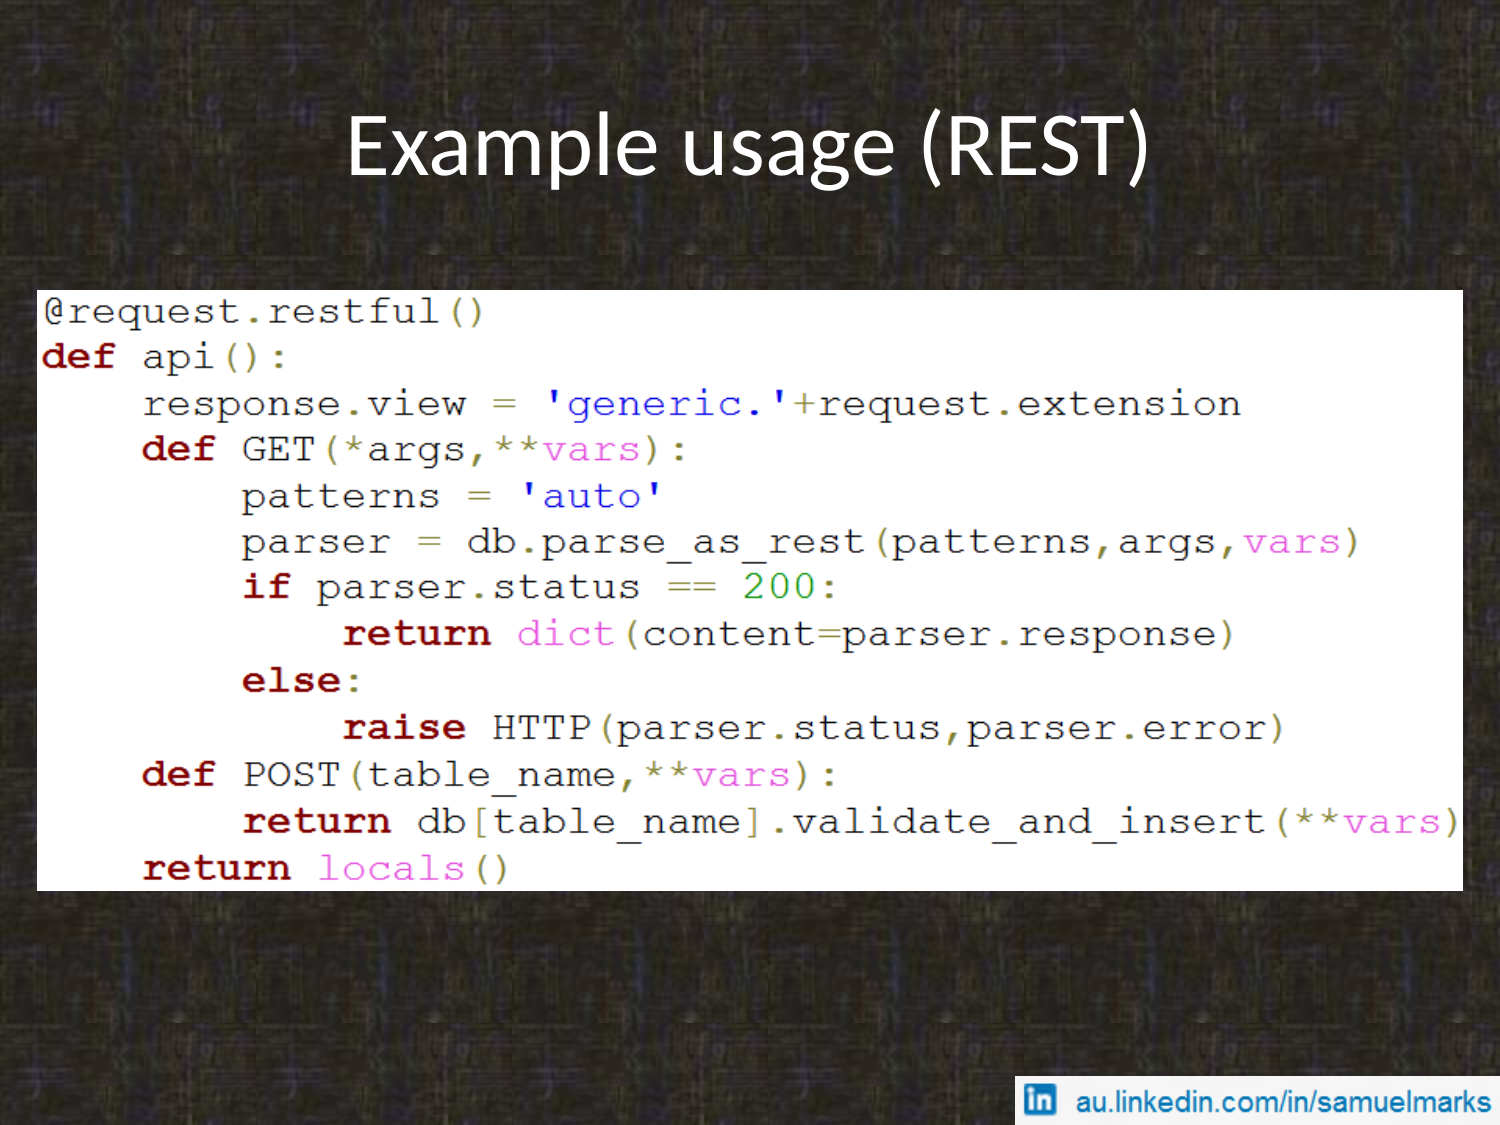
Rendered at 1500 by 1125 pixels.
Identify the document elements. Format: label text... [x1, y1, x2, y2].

title Example usage (REST) [75, 45, 1425, 233]
picture [0, 0, 1500, 1125]
